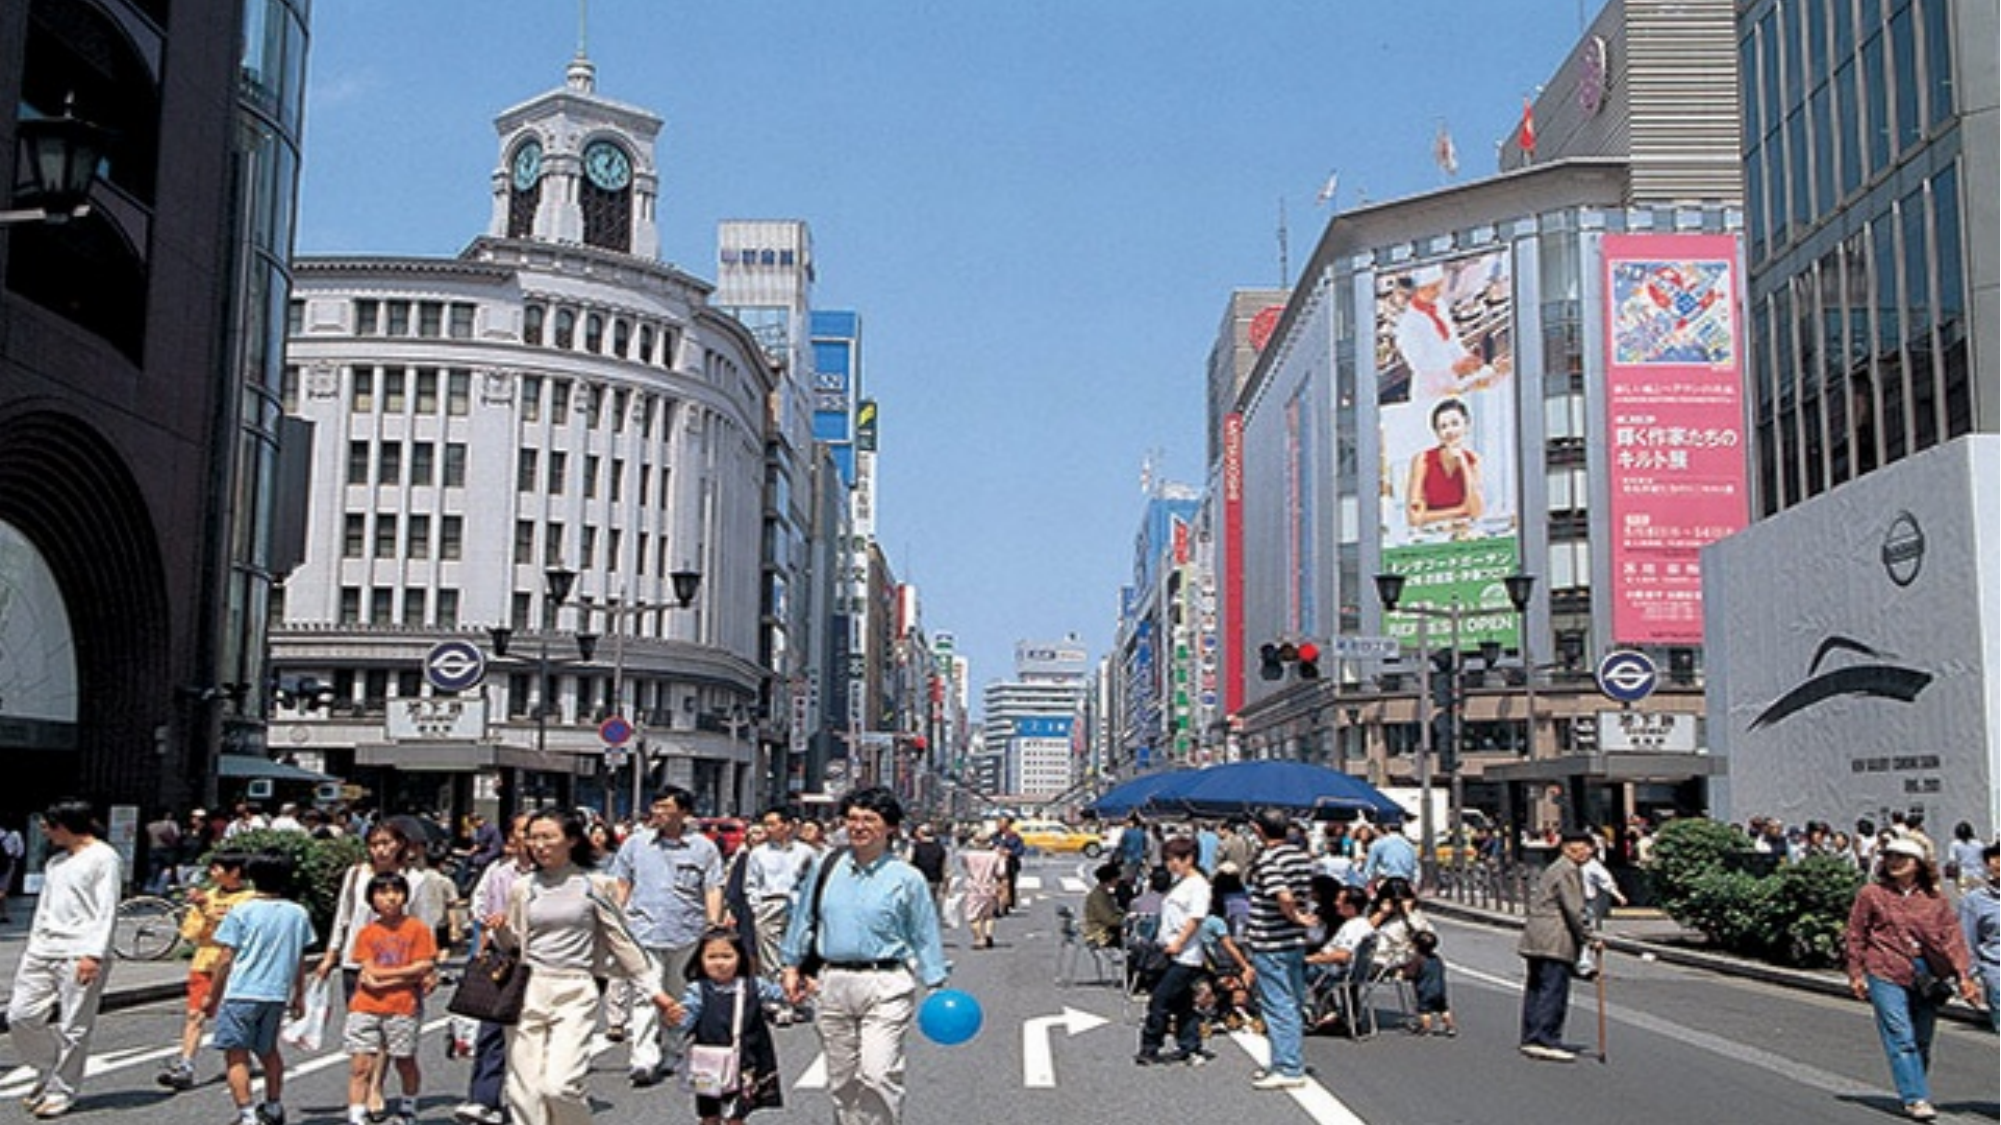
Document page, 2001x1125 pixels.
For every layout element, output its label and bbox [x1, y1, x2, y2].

list [0, 0, 2000, 1125]
